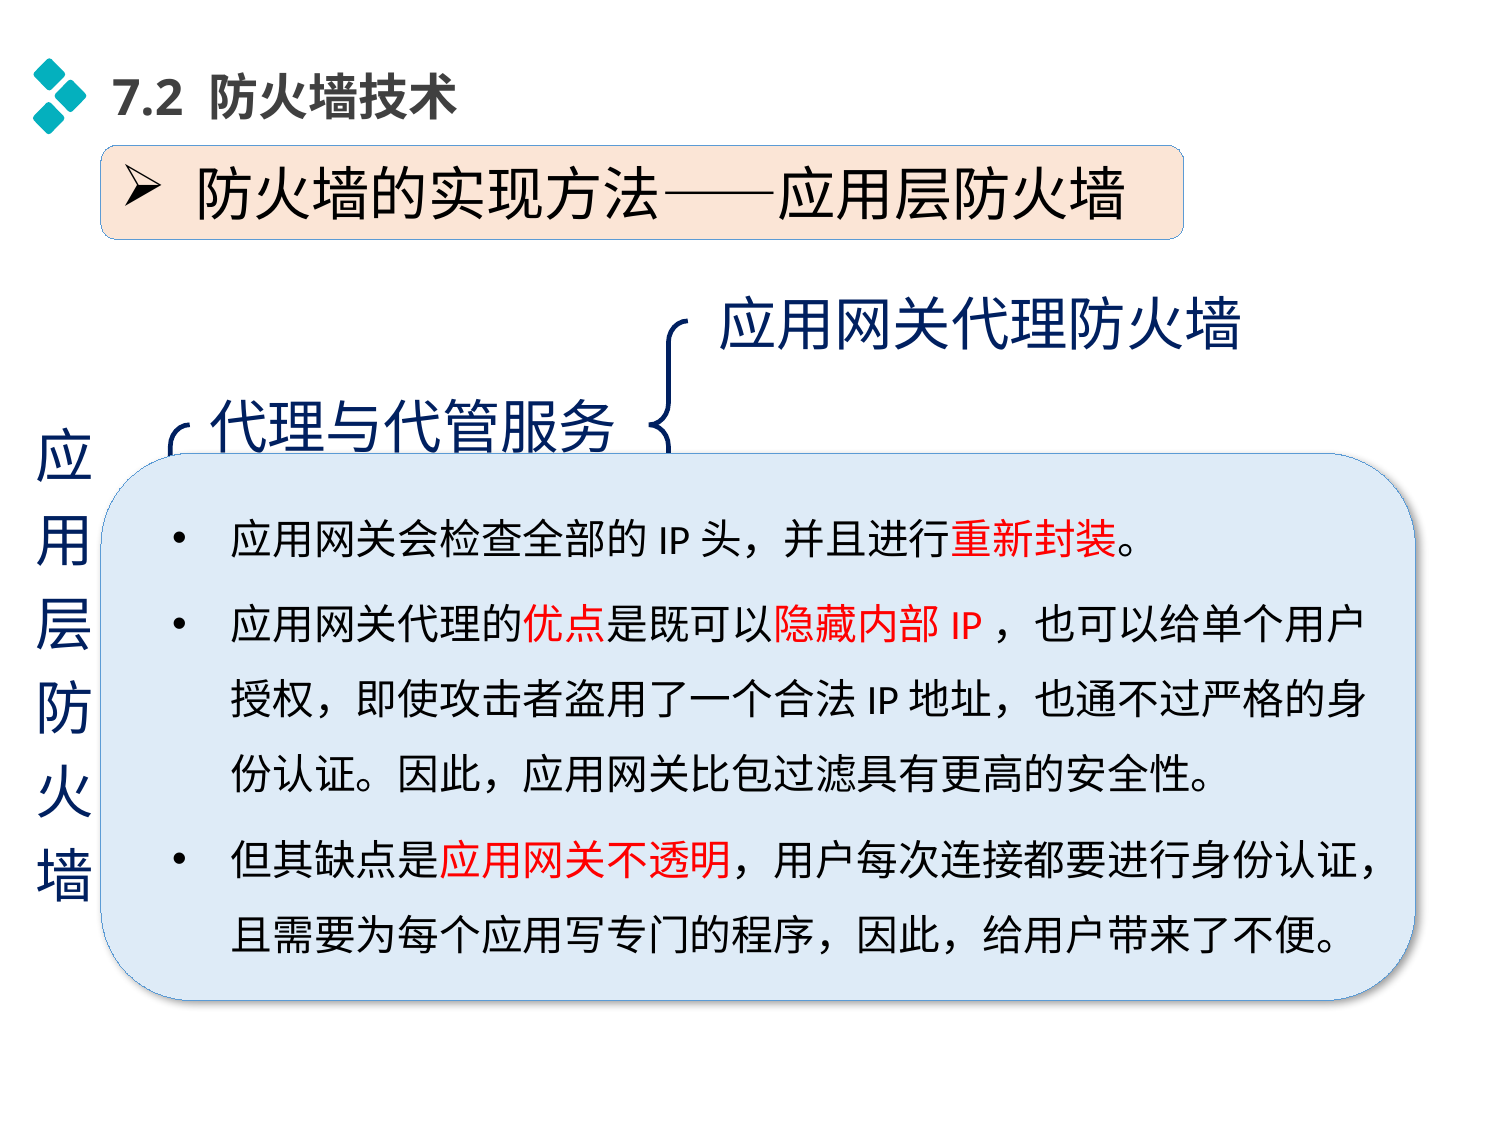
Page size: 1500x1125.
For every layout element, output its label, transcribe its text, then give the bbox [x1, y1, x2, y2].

text_box 防火墙的实现方法——应用层防火墙 [100, 145, 1184, 240]
text_box [54, 79, 87, 113]
text_box [33, 58, 66, 91]
text_box 应用网关代理防火墙 [709, 279, 1367, 351]
text_box [648, 320, 688, 451]
text_box 应用层防火墙 [26, 351, 122, 964]
text_box [169, 424, 190, 455]
text_box 应用网关会检查全部的IP头，并且进行重新封装。 应用网关代理的优点是既可以隐藏内部IP，也可以给单个用户授权，即使攻击者盗用了一个合法IP地址，也通不过严格的身份认证。因此，应用网关比包过滤具有更高的安全性。 但其缺点是应用网关不透明，用户每次连接都要进行身份认证，且需要为每个应用写专门的程序，因此，给用户带来了不便。 [100, 453, 1416, 1001]
text_box 代理与代管服务 [200, 382, 667, 451]
text_box 7.2 防火墙技术 [100, 59, 556, 131]
text_box [32, 102, 65, 135]
